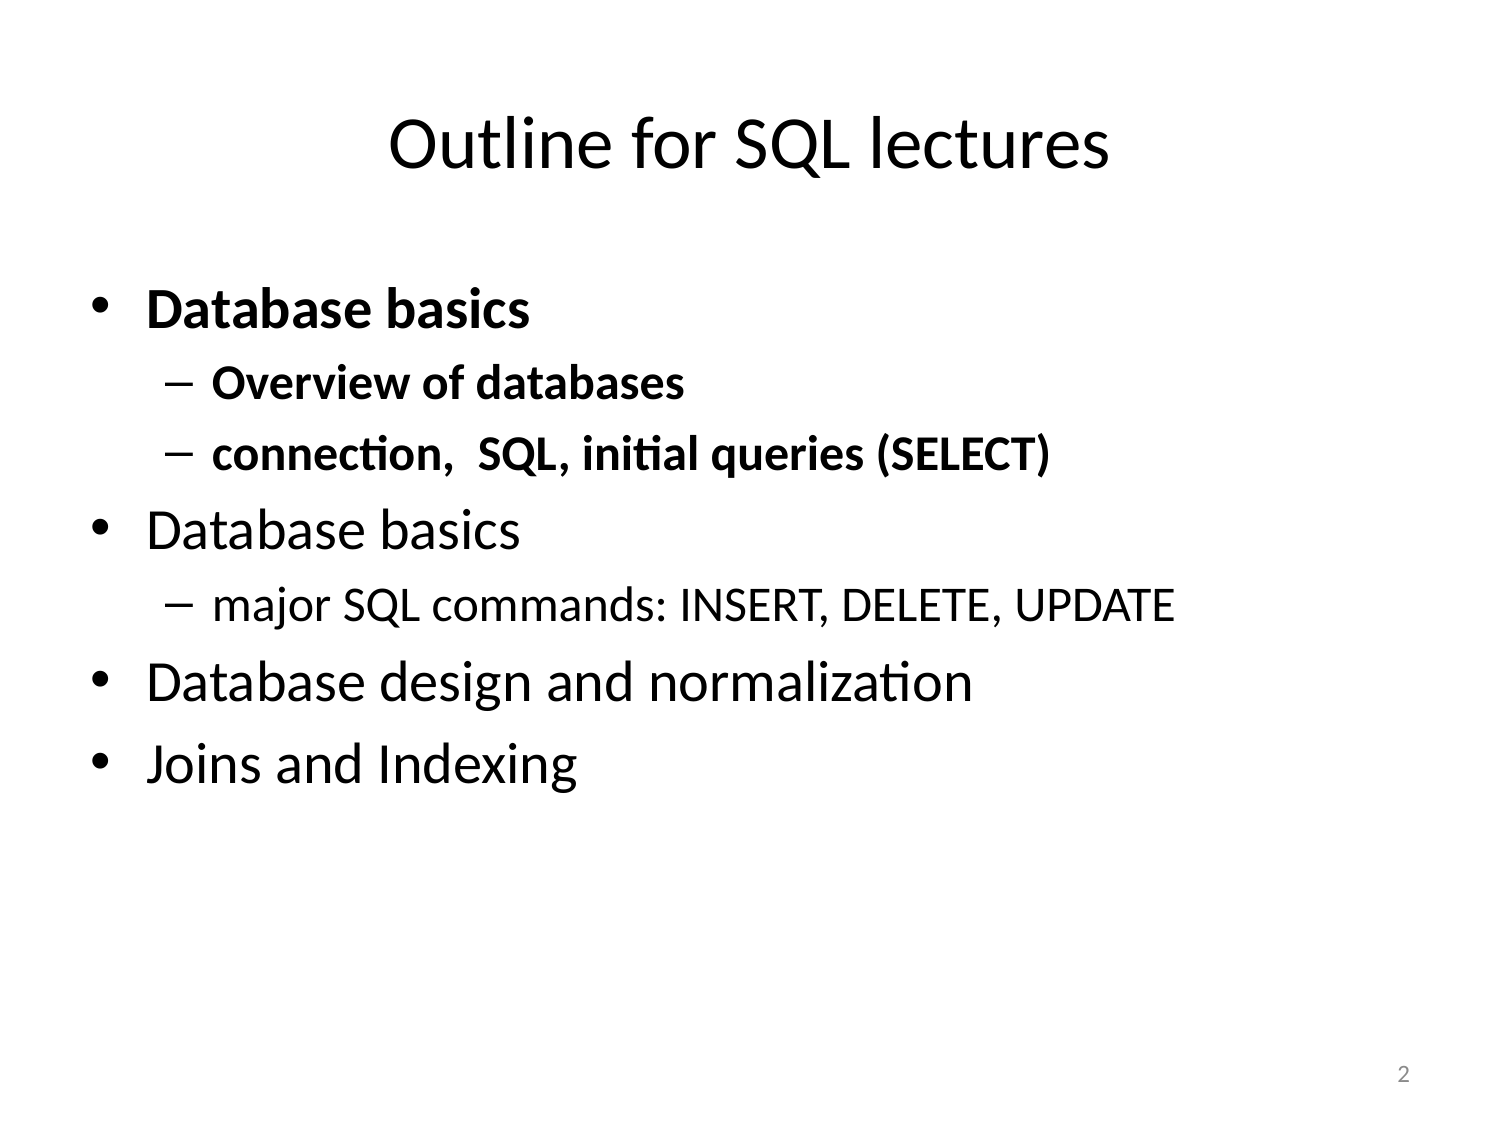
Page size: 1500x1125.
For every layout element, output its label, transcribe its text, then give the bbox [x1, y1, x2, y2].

list Database basics Overview of databases connection, SQL, initial queries (SELECT) Database basics major SQL commands: INSERT, DELETE, UPDATE Database design and normalization Joins and Indexing [75, 262, 1425, 1005]
slide_number 2 [1074, 1042, 1425, 1103]
title Outline for SQL lectures [75, 45, 1425, 233]
